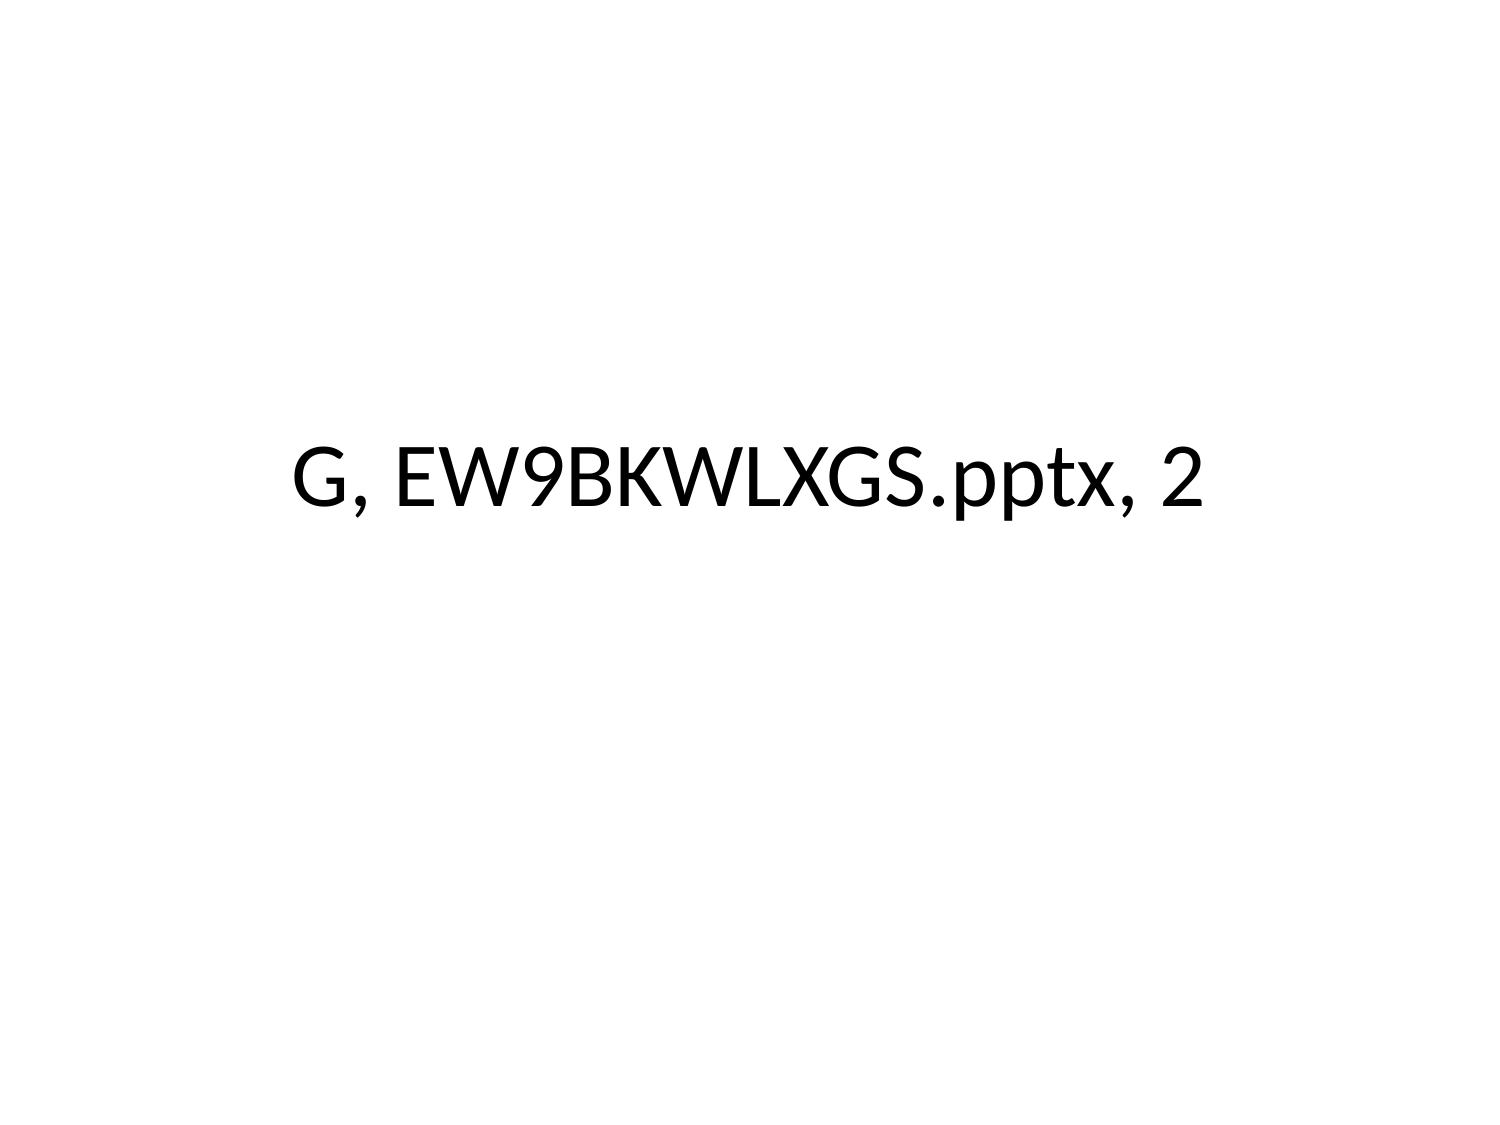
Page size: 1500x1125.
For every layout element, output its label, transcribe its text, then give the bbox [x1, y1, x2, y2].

title G, EW9BKWLXGS.pptx, 2 [112, 349, 1388, 591]
